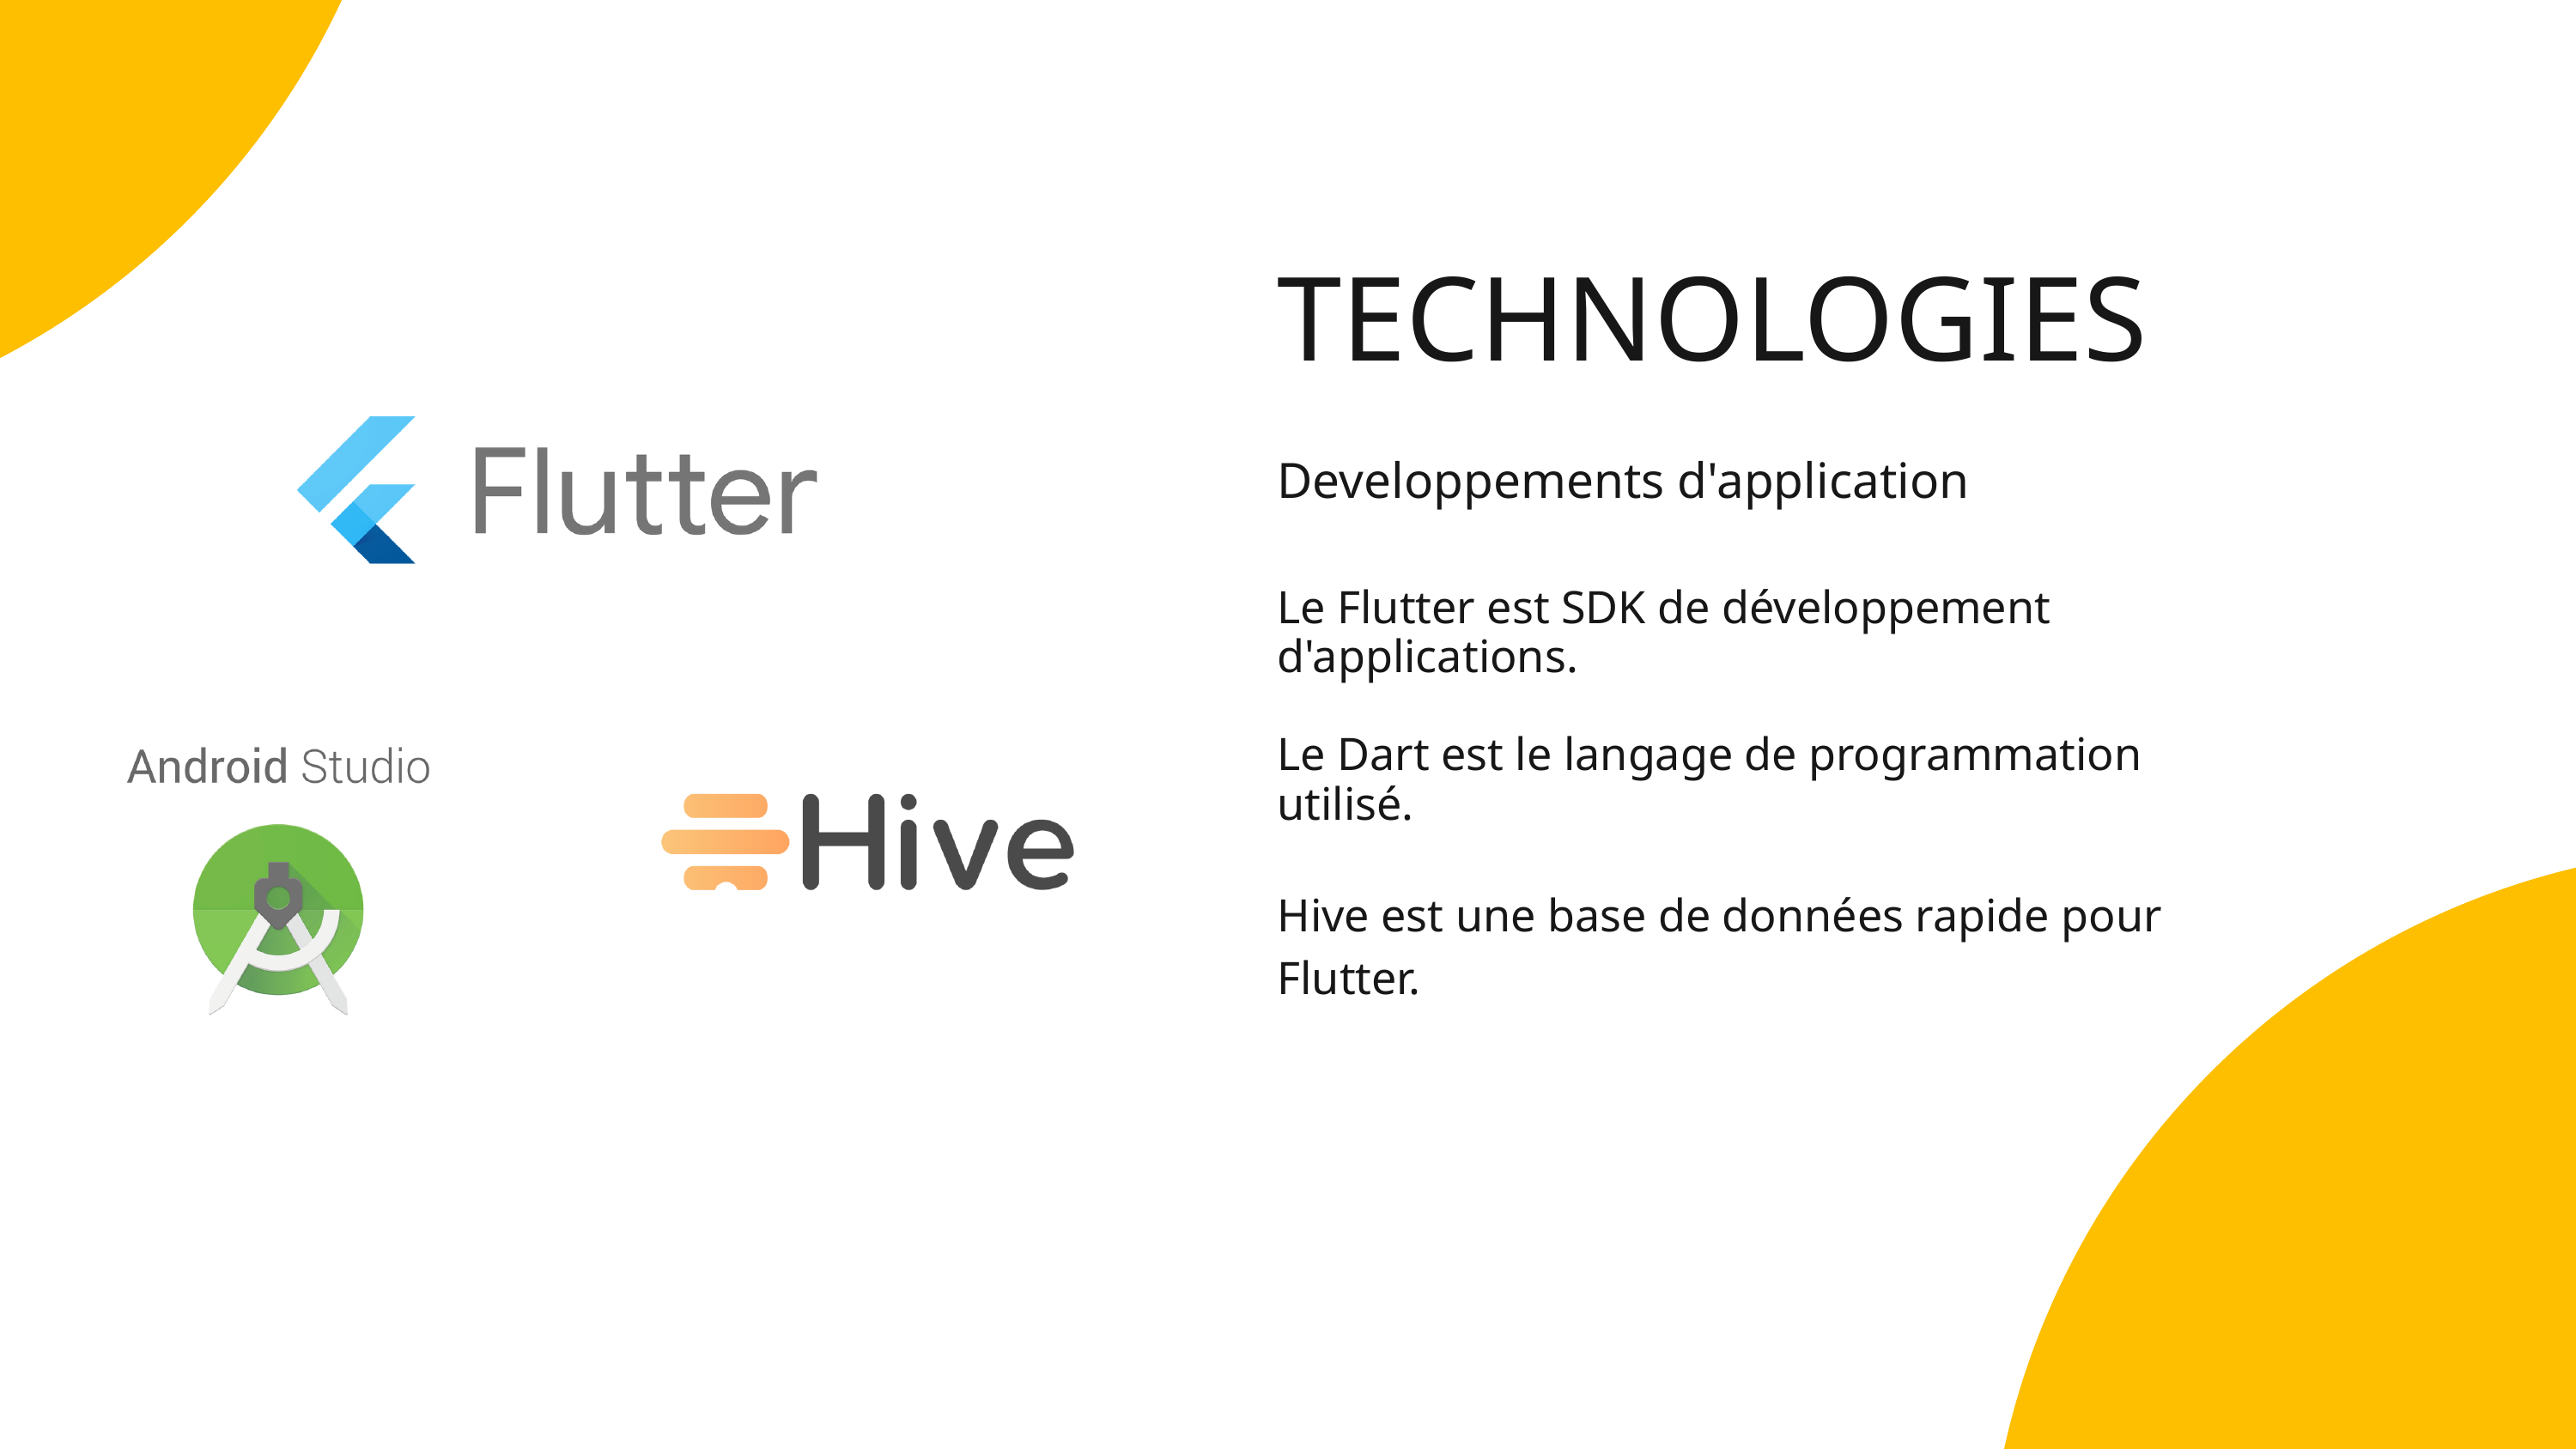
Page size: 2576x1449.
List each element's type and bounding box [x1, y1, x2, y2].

text_box [609, 636, 1166, 1042]
text_box [1277, 245, 2364, 991]
text_box [1982, 846, 2576, 1449]
text_box [28, 695, 527, 1070]
text_box [0, 0, 417, 446]
text_box [236, 256, 877, 724]
